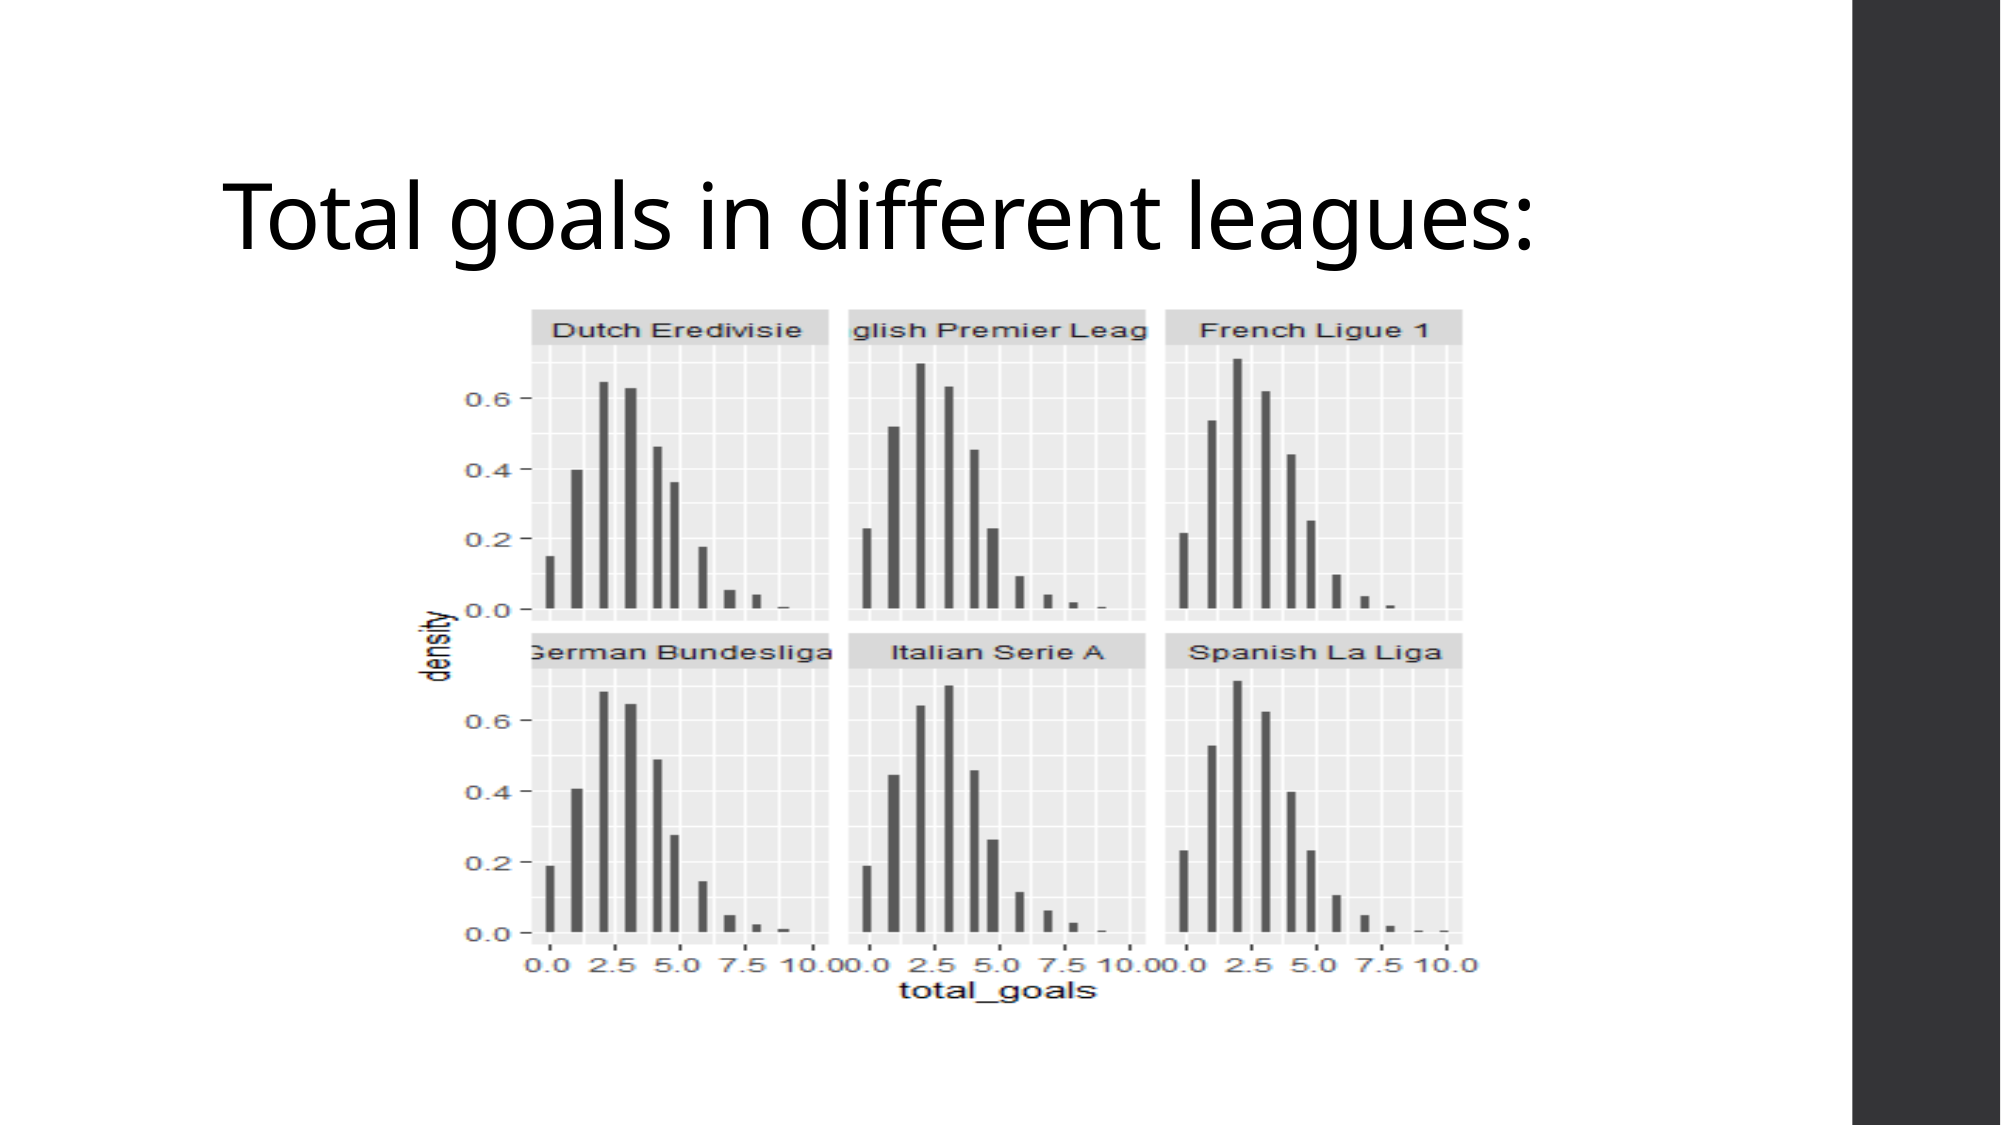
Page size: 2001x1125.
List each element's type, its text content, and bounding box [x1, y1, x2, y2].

title Total goals in different leagues: [206, 60, 1797, 278]
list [394, 299, 1486, 1015]
